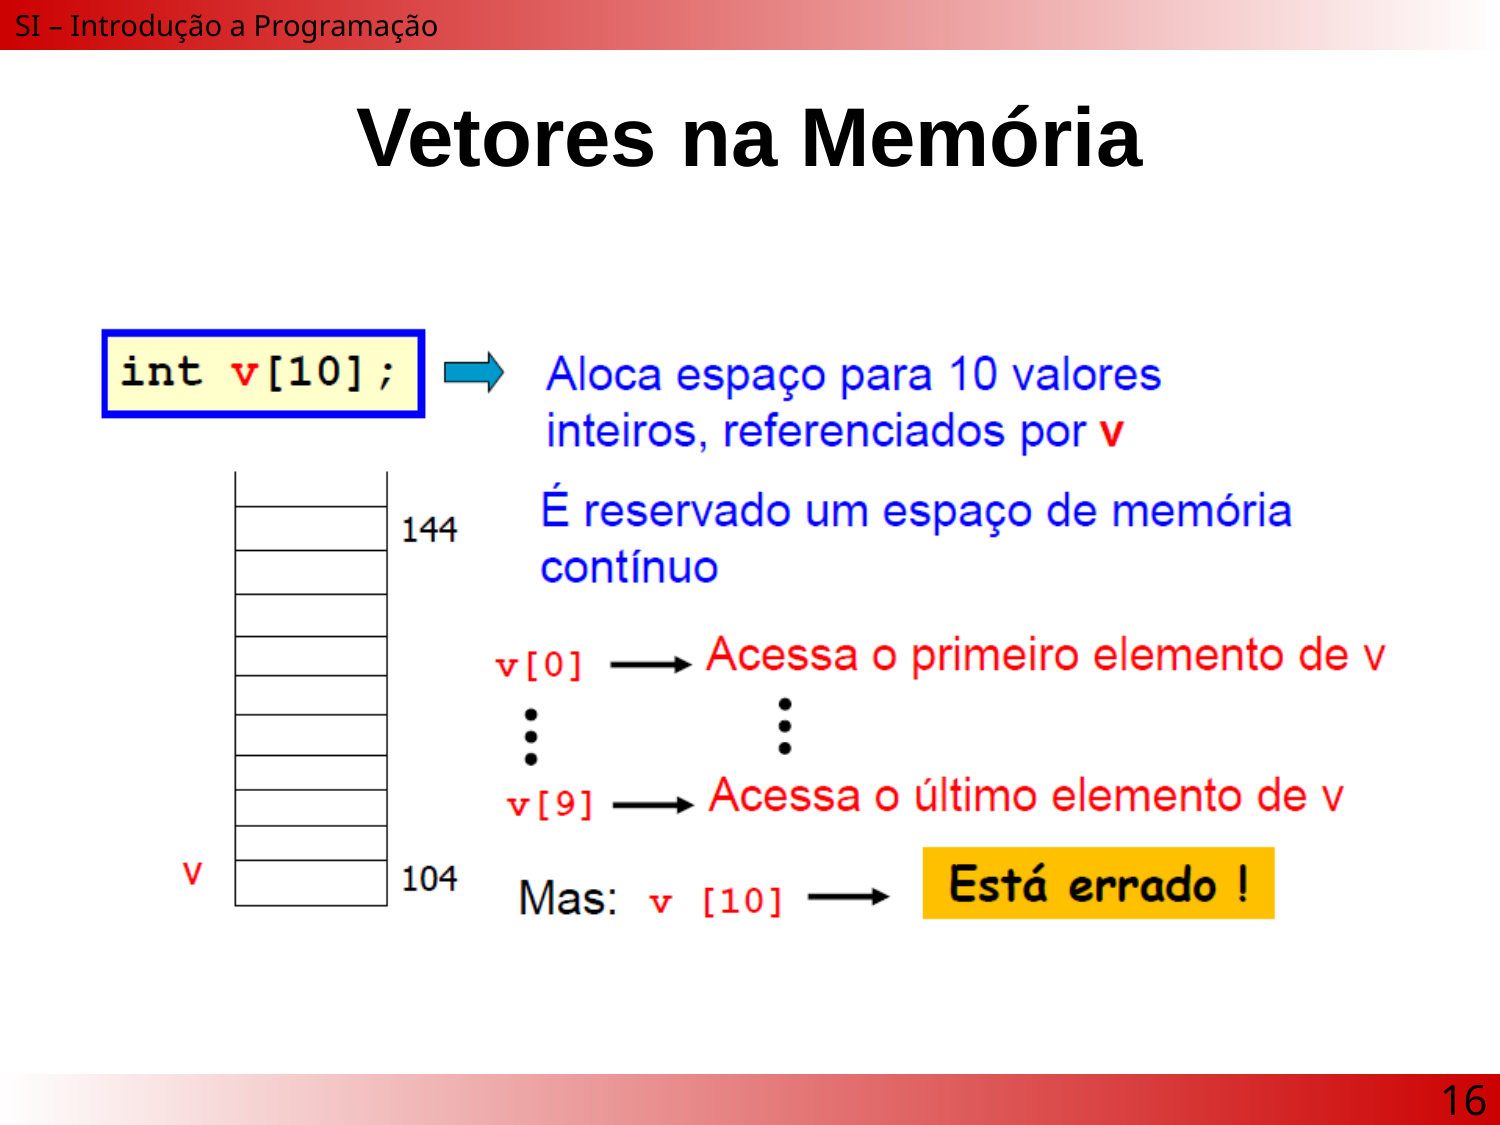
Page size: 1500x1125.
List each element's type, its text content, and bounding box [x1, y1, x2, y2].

slide_number 16 [1299, 1065, 1500, 1125]
title Vetores na Memória [0, 77, 1500, 188]
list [94, 309, 1394, 997]
